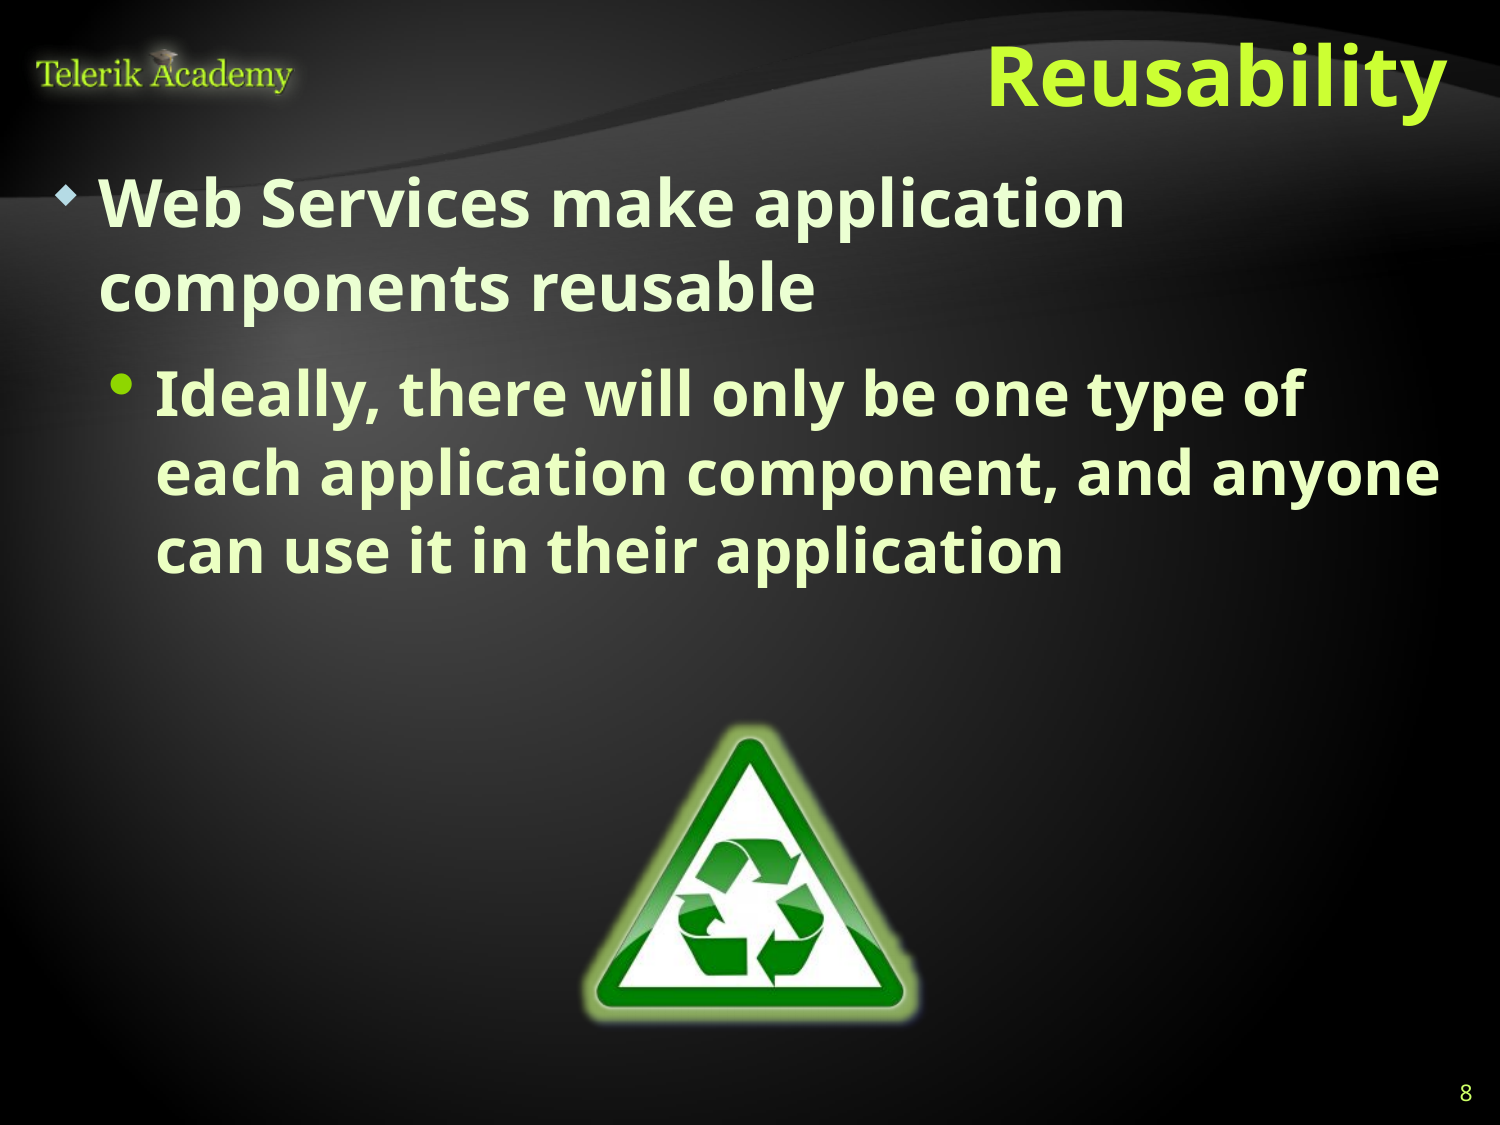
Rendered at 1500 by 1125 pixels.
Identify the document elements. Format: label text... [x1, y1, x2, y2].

list Web Services make application components reusable Ideally, there will only be one type of each application component, and anyone can use it in their application [37, 149, 1463, 1100]
title Reusability [300, 12, 1463, 149]
picture [0, 0, 1500, 1125]
slide_number 8 [1412, 1074, 1488, 1113]
